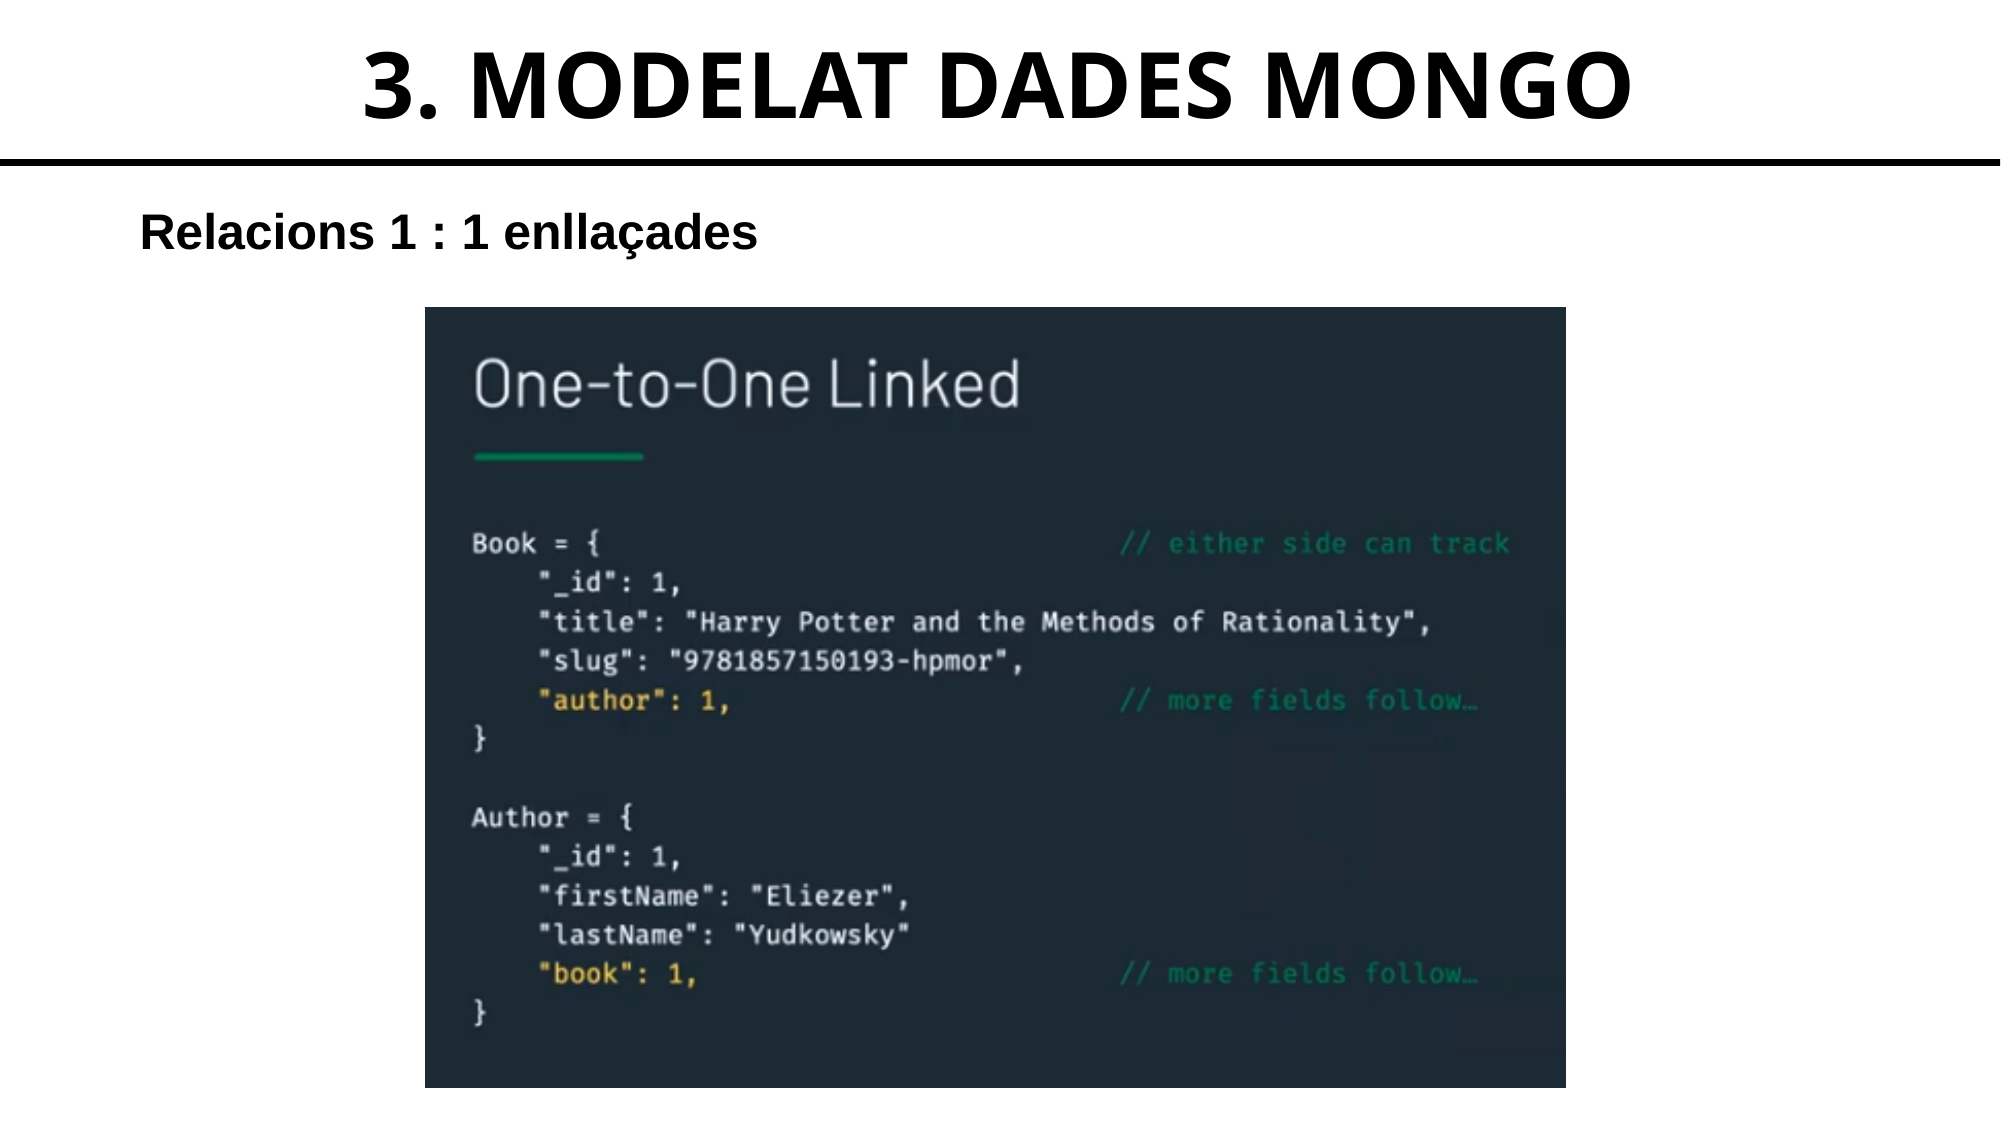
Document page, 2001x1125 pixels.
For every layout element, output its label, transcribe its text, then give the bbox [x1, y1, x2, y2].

title 3. MODELAT DADES MONGO [0, 27, 2000, 216]
picture [424, 307, 1566, 1088]
text_box Relacions 1 : 1 enllaçades [137, 216, 1975, 261]
